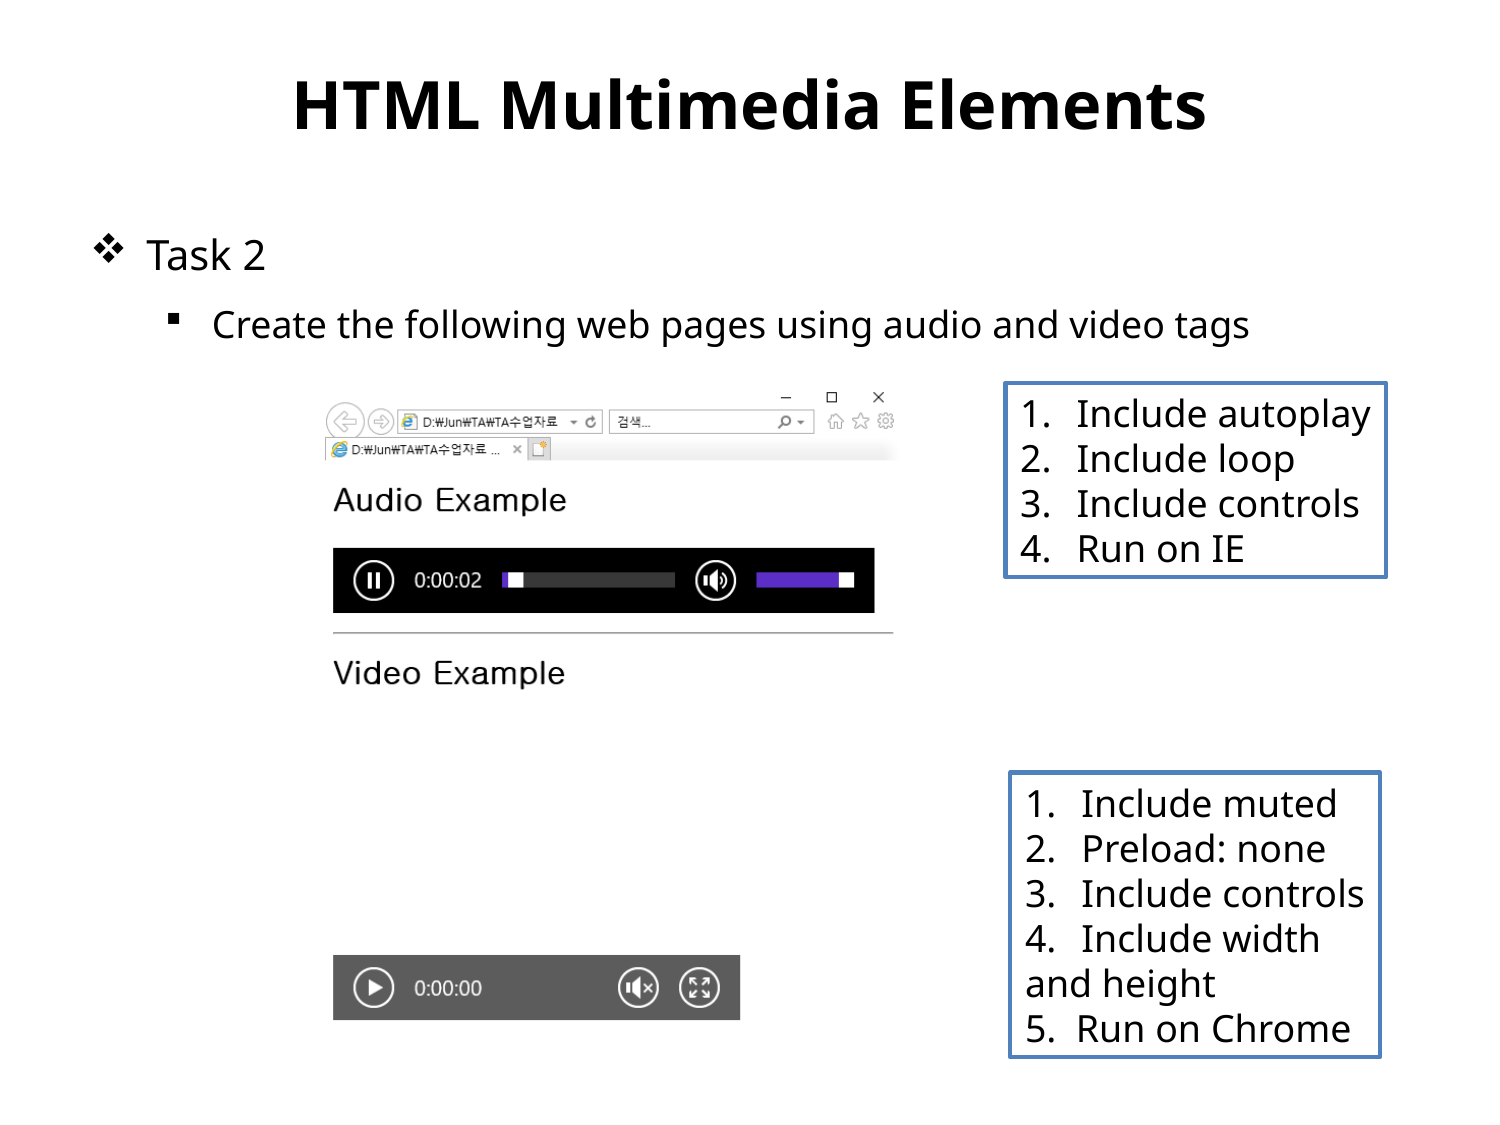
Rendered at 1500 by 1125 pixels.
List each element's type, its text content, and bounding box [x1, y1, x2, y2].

title HTML Multimedia Elements [75, 45, 1425, 161]
list Task 2 Create the following web pages using audio and video tags [75, 196, 1425, 1071]
text_box Include autoplay Include loop Include controls Run on IE [1003, 381, 1388, 579]
text_box Include muted Preload: none Include controls Include width and height 5. Run on Chrome [1008, 770, 1382, 1059]
picture [324, 382, 903, 1071]
